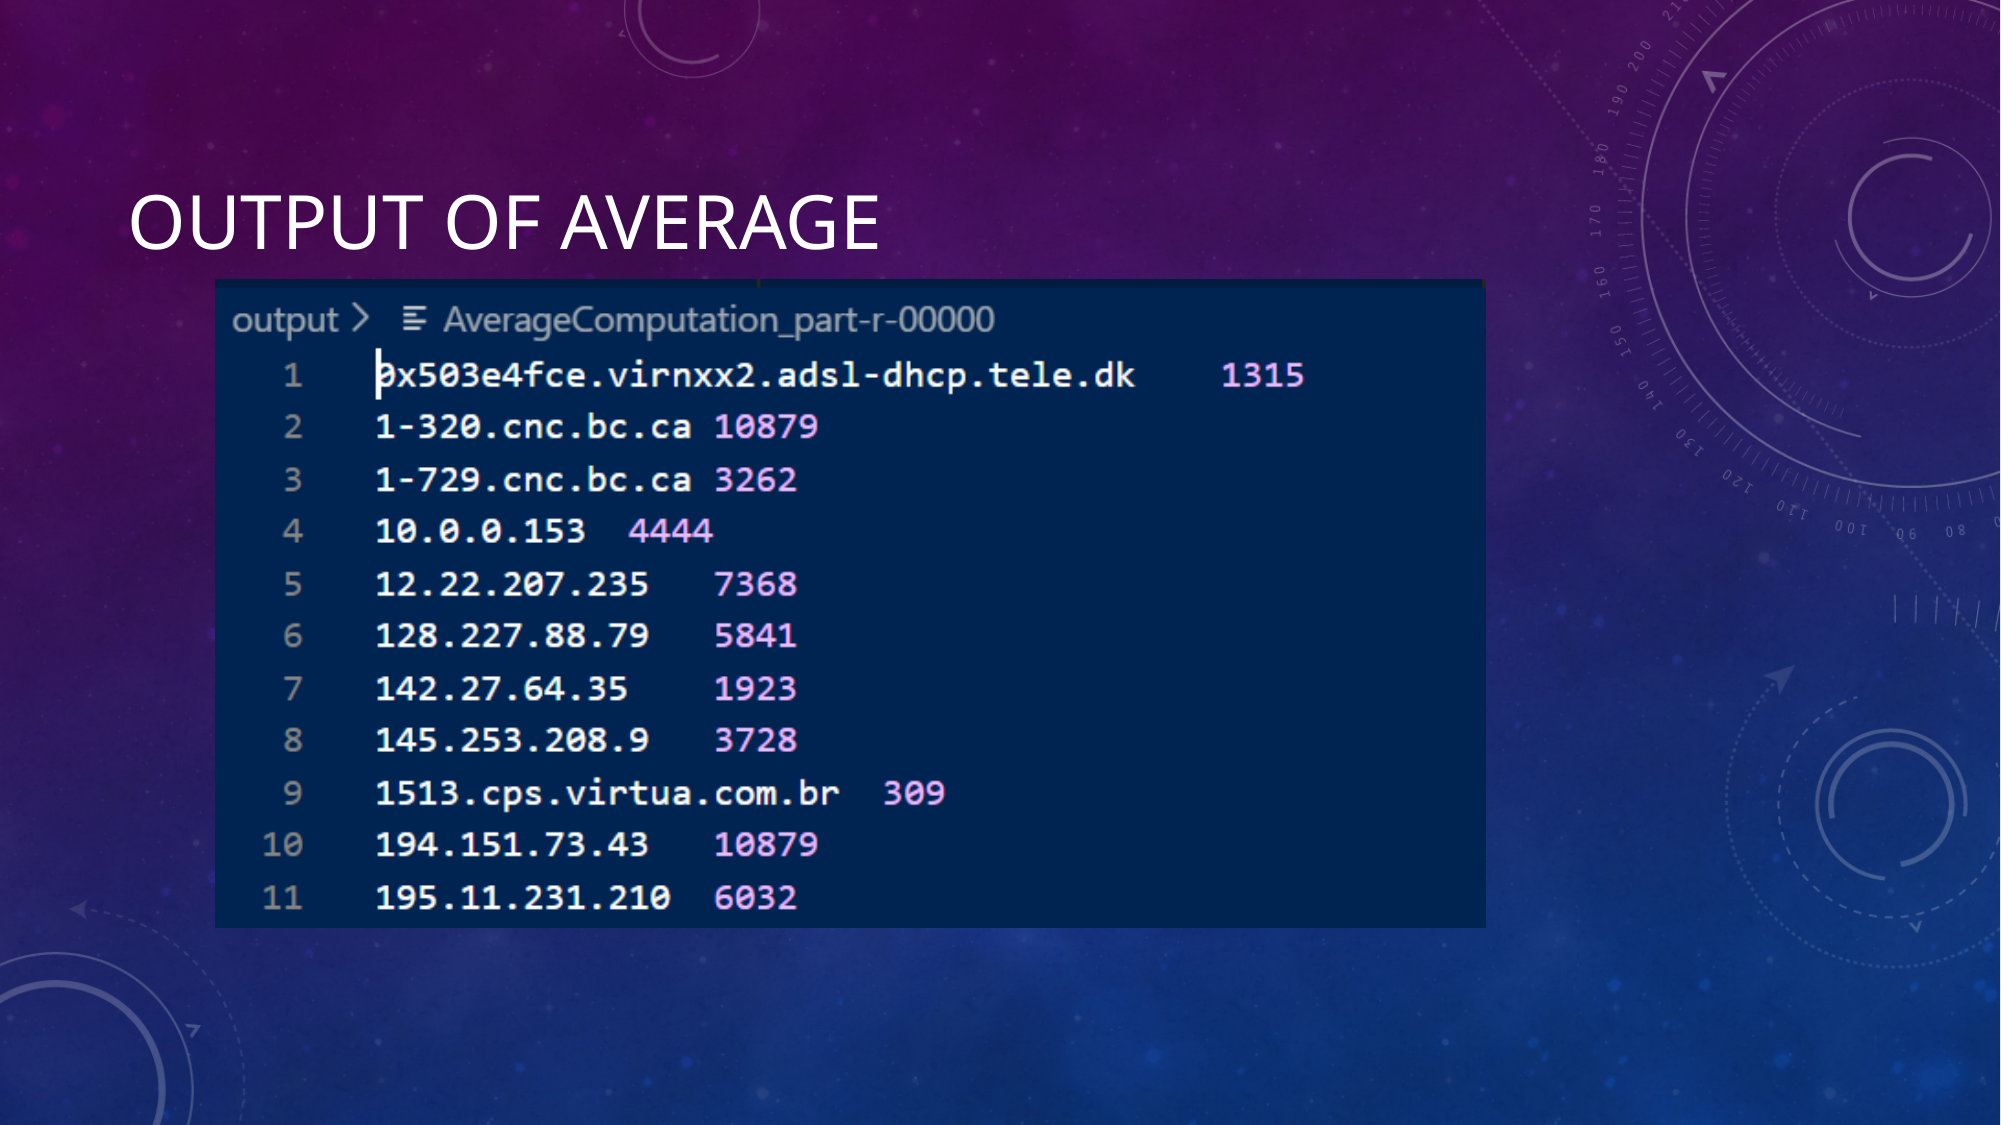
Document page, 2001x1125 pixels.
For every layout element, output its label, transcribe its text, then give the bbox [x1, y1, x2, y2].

picture [0, 0, 2001, 1125]
title Output of Average [112, 99, 1775, 339]
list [215, 279, 1486, 928]
